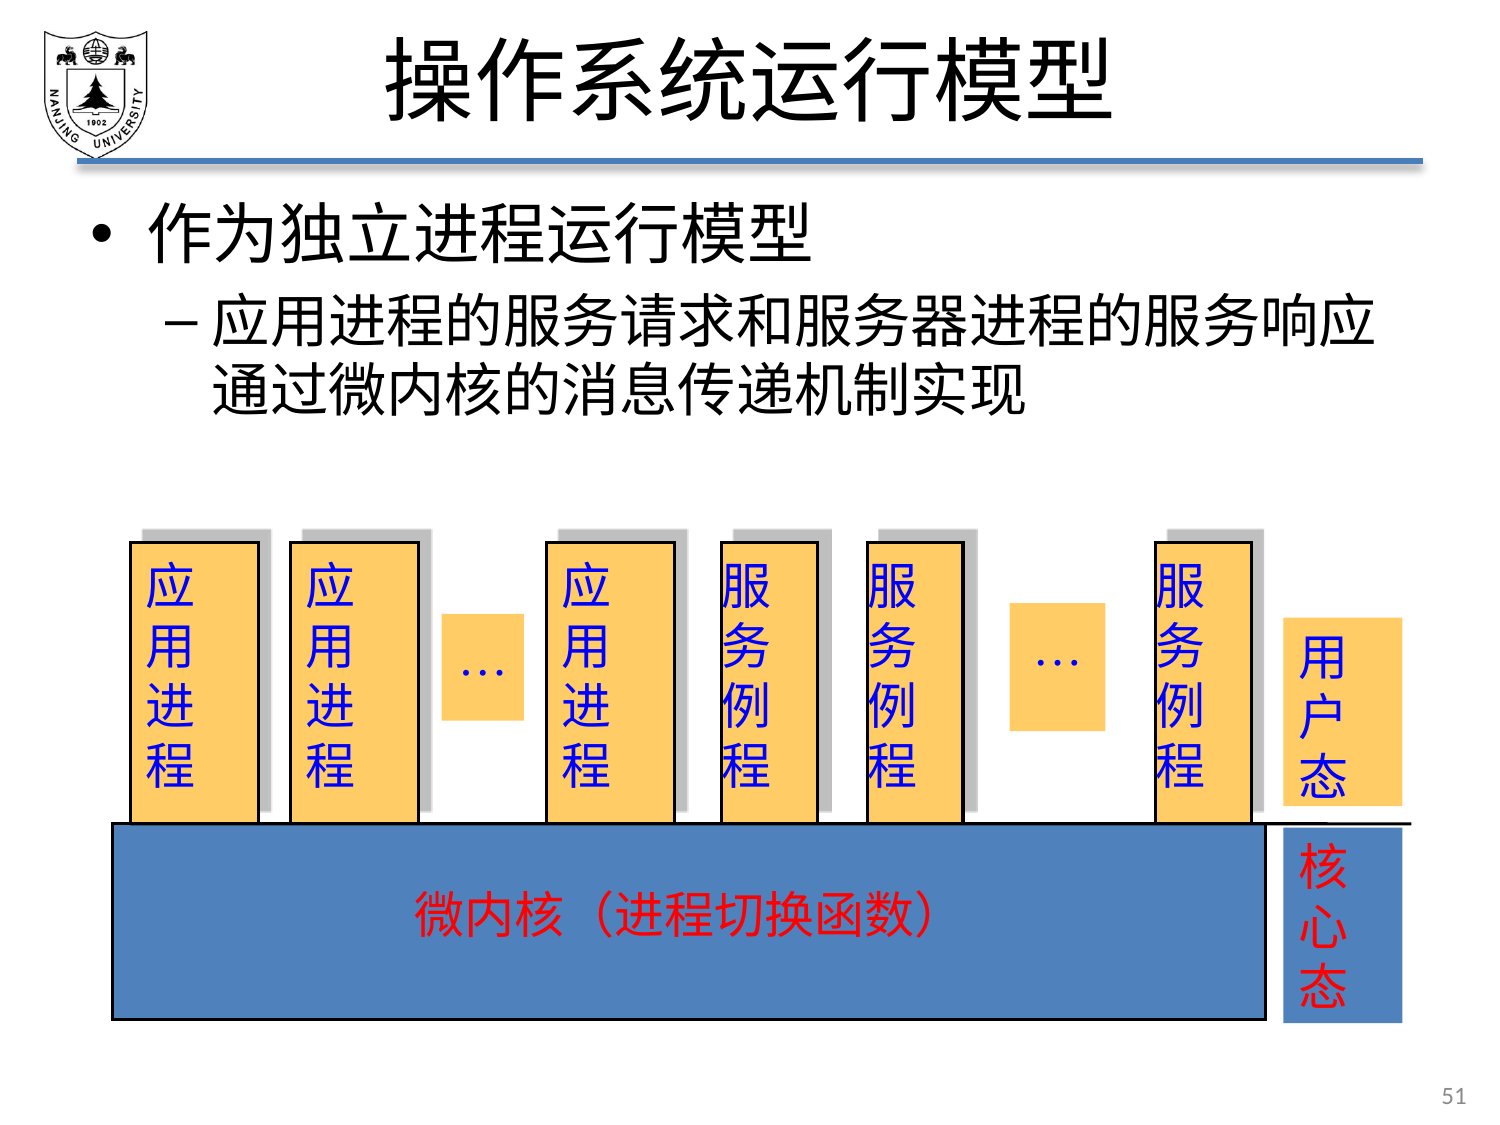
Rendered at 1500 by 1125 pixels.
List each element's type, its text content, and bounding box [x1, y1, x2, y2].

list 作为独立进程运行模型 应用进程的服务请求和服务器进程的服务响应通过微内核的消息传递机制实现 [75, 184, 1425, 1005]
title 操作系统运行模型 [75, 0, 1425, 161]
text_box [111, 542, 1412, 1024]
picture [41, 30, 75, 161]
slide_number 51 [1387, 1070, 1482, 1120]
